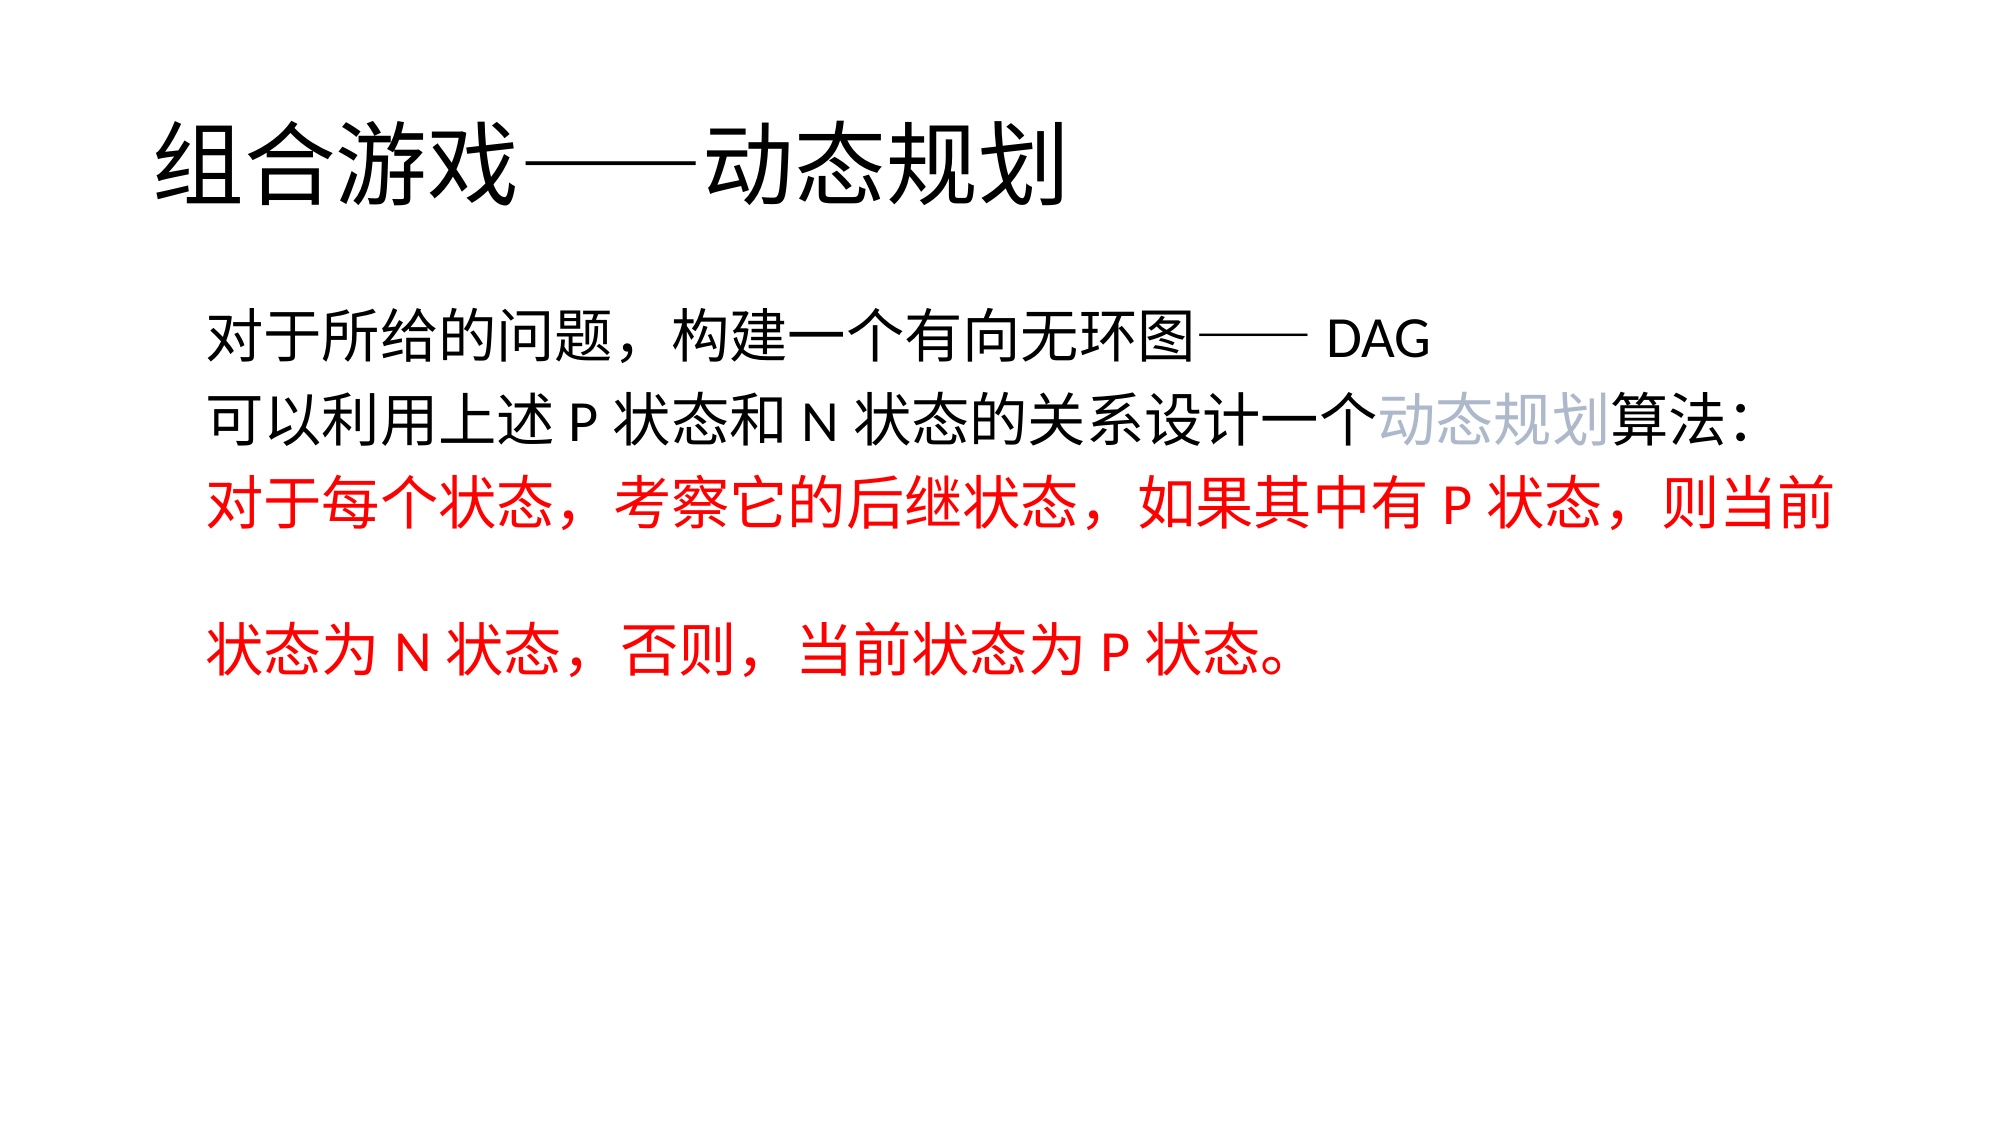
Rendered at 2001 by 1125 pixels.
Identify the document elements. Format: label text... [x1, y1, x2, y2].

list 对于所给的问题，构建一个有向无环图——DAG 可以利用上述P状态和N状态的关系设计一个动态规划算法： 对于每个状态，考察它的后继状态，如果其中有P状态，则当前 状态为N状态，否则，当前状态为P状态。 [137, 299, 1863, 1014]
title 组合游戏——动态规划 [137, 59, 1863, 278]
